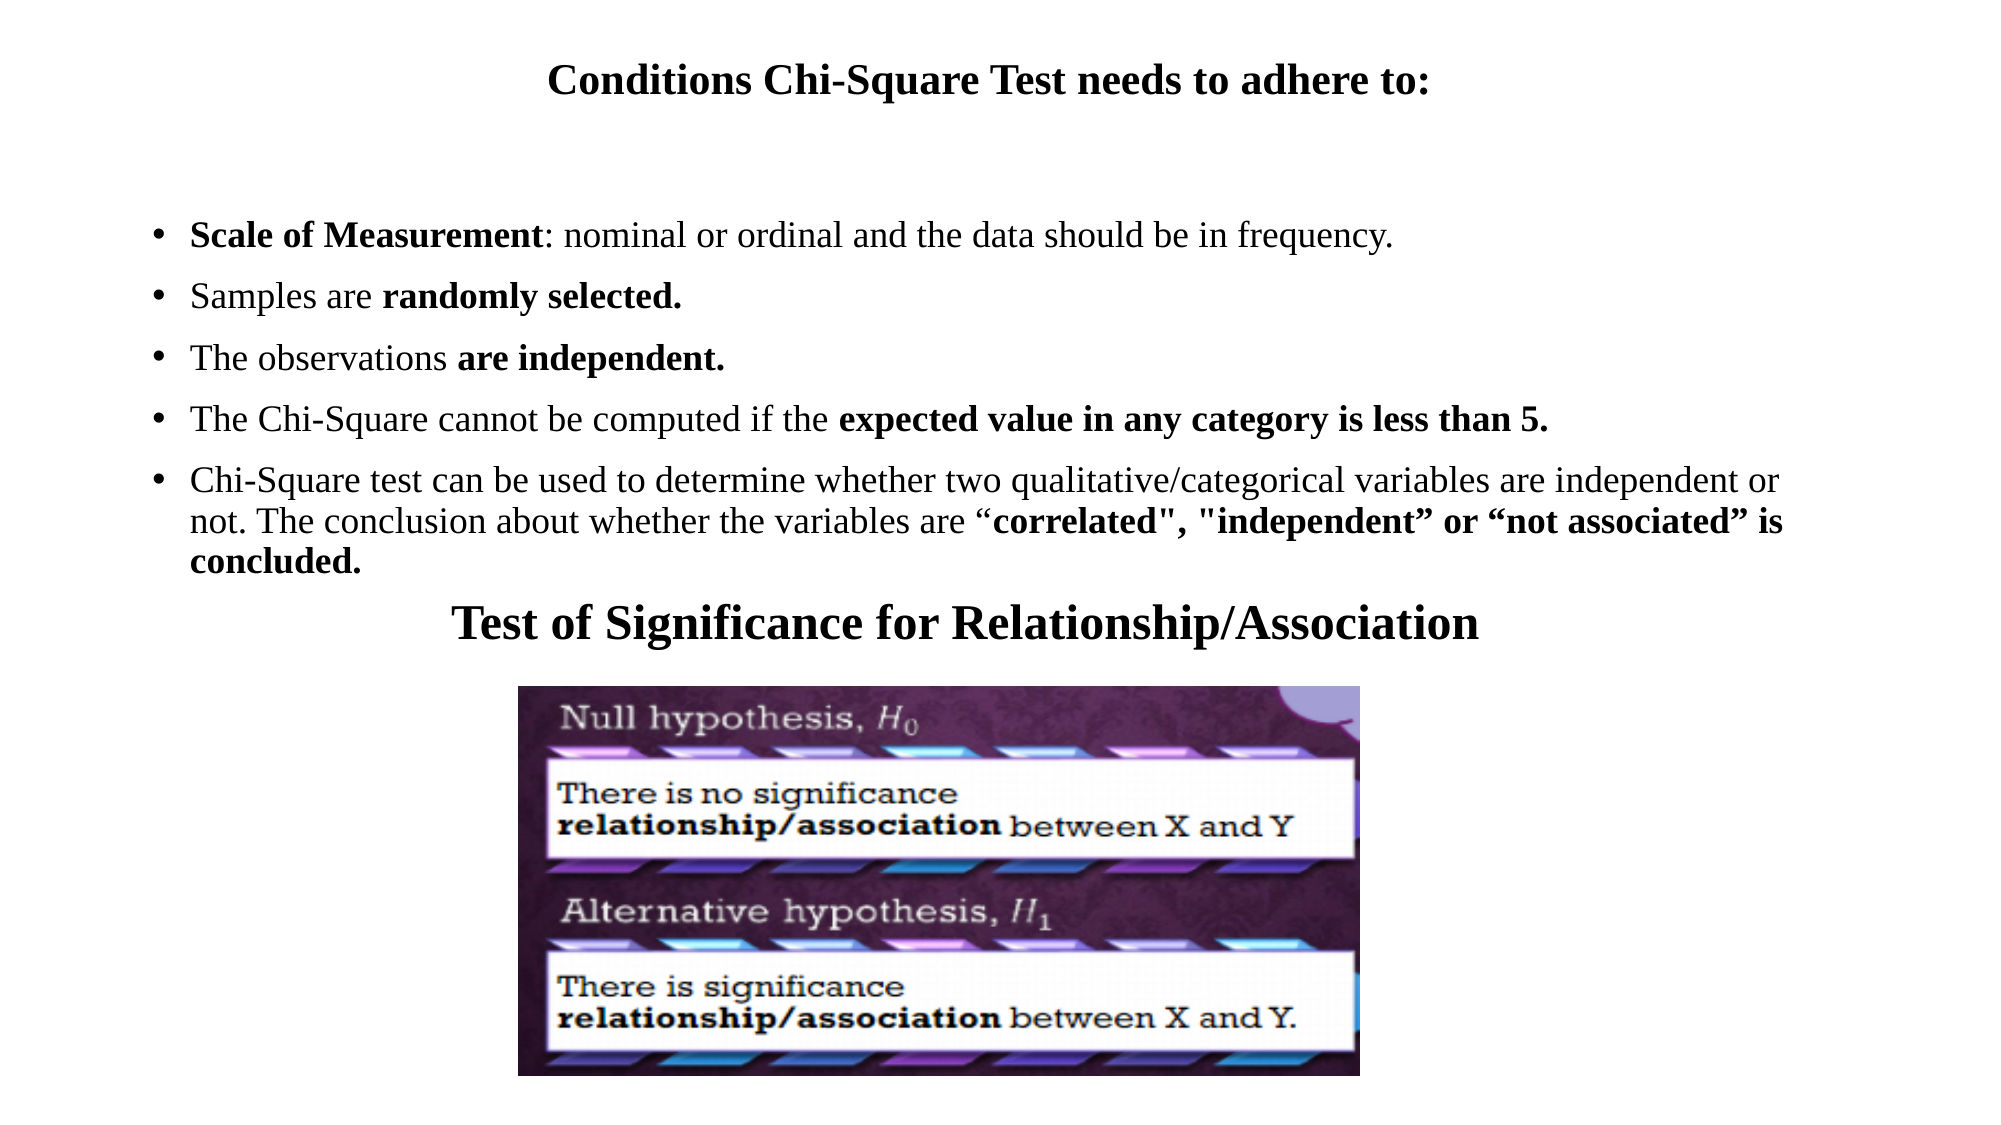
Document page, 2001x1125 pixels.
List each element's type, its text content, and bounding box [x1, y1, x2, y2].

picture [518, 686, 1360, 1076]
list Scale of Measurement: nominal or ordinal and the data should be in frequency. Samples are randomly selected. The observations are independent. The Chi-Square cannot be computed if the expected value in any category is less than 5. Chi-Square test can be used to determine whether two qualitative/categorical variables are independent or not. The conclusion about whether the variables are “correlated", "independent” or “not associated” is concluded. [137, 207, 1863, 643]
title Conditions Chi-Square Test needs to adhere to: [368, 49, 1612, 112]
text_box Test of Significance for Relationship/Association [436, 582, 1601, 658]
